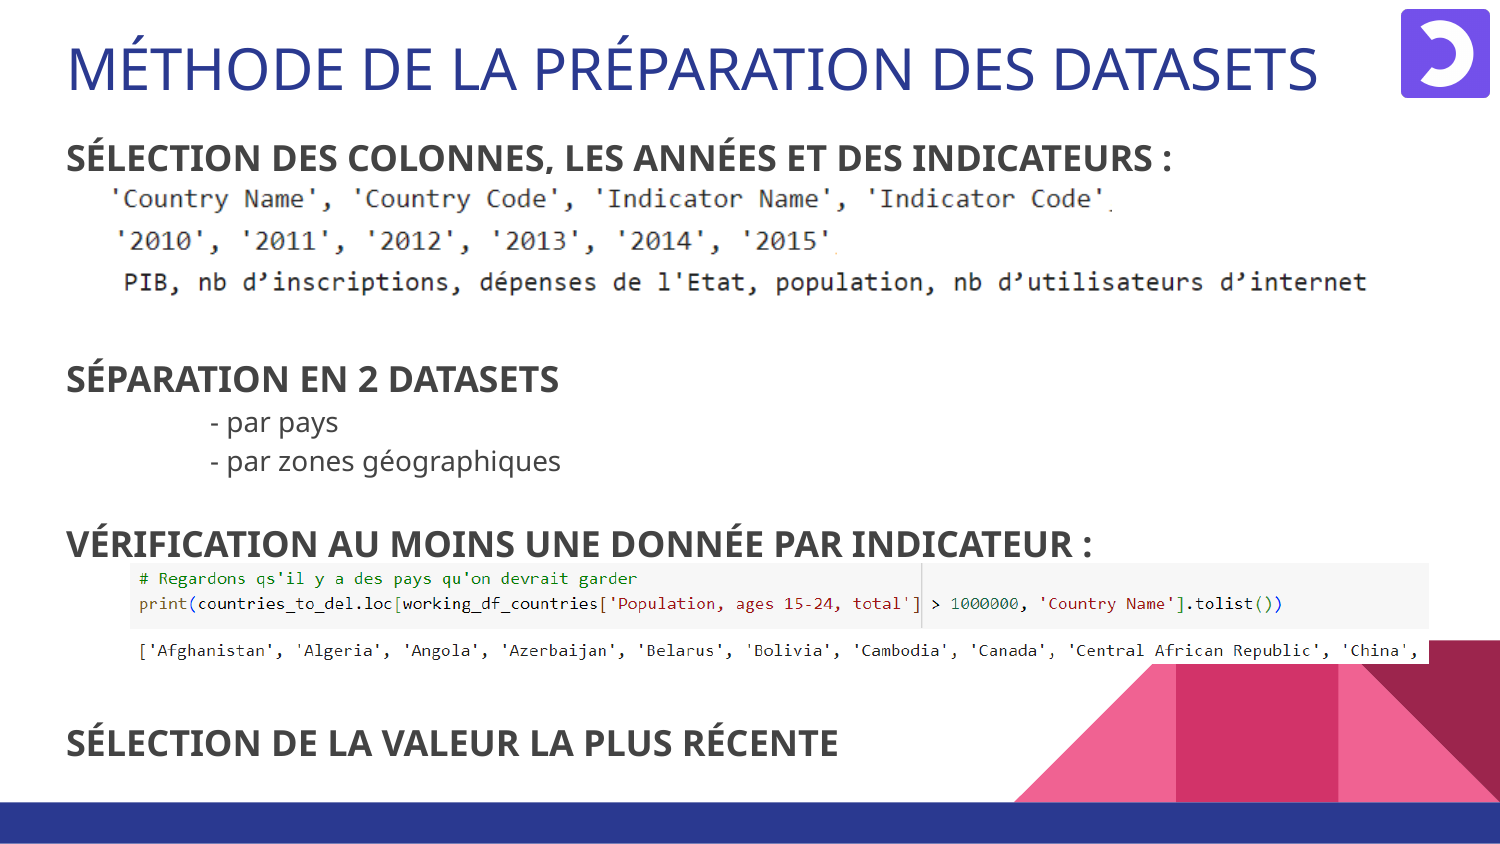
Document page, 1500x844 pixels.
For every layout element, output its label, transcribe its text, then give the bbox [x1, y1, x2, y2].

picture [130, 563, 1429, 664]
title MÉTHODE DE LA PRÉPARATION DES DATASETS [51, 17, 1449, 114]
picture [110, 223, 1388, 299]
picture [1401, 9, 1490, 99]
picture [110, 174, 1112, 220]
list SÉLECTION DES COLONNES, LES ANNÉES ET DES INDICATEURS : SÉPARATION EN 2 DATASETS - par pays - par zones géographiques VÉRIFICATION AU MOINS UNE DONNÉE PAR INDICATEUR : SÉLECTION DE LA VALEUR LA PLUS RÉCENTE [51, 114, 1449, 785]
